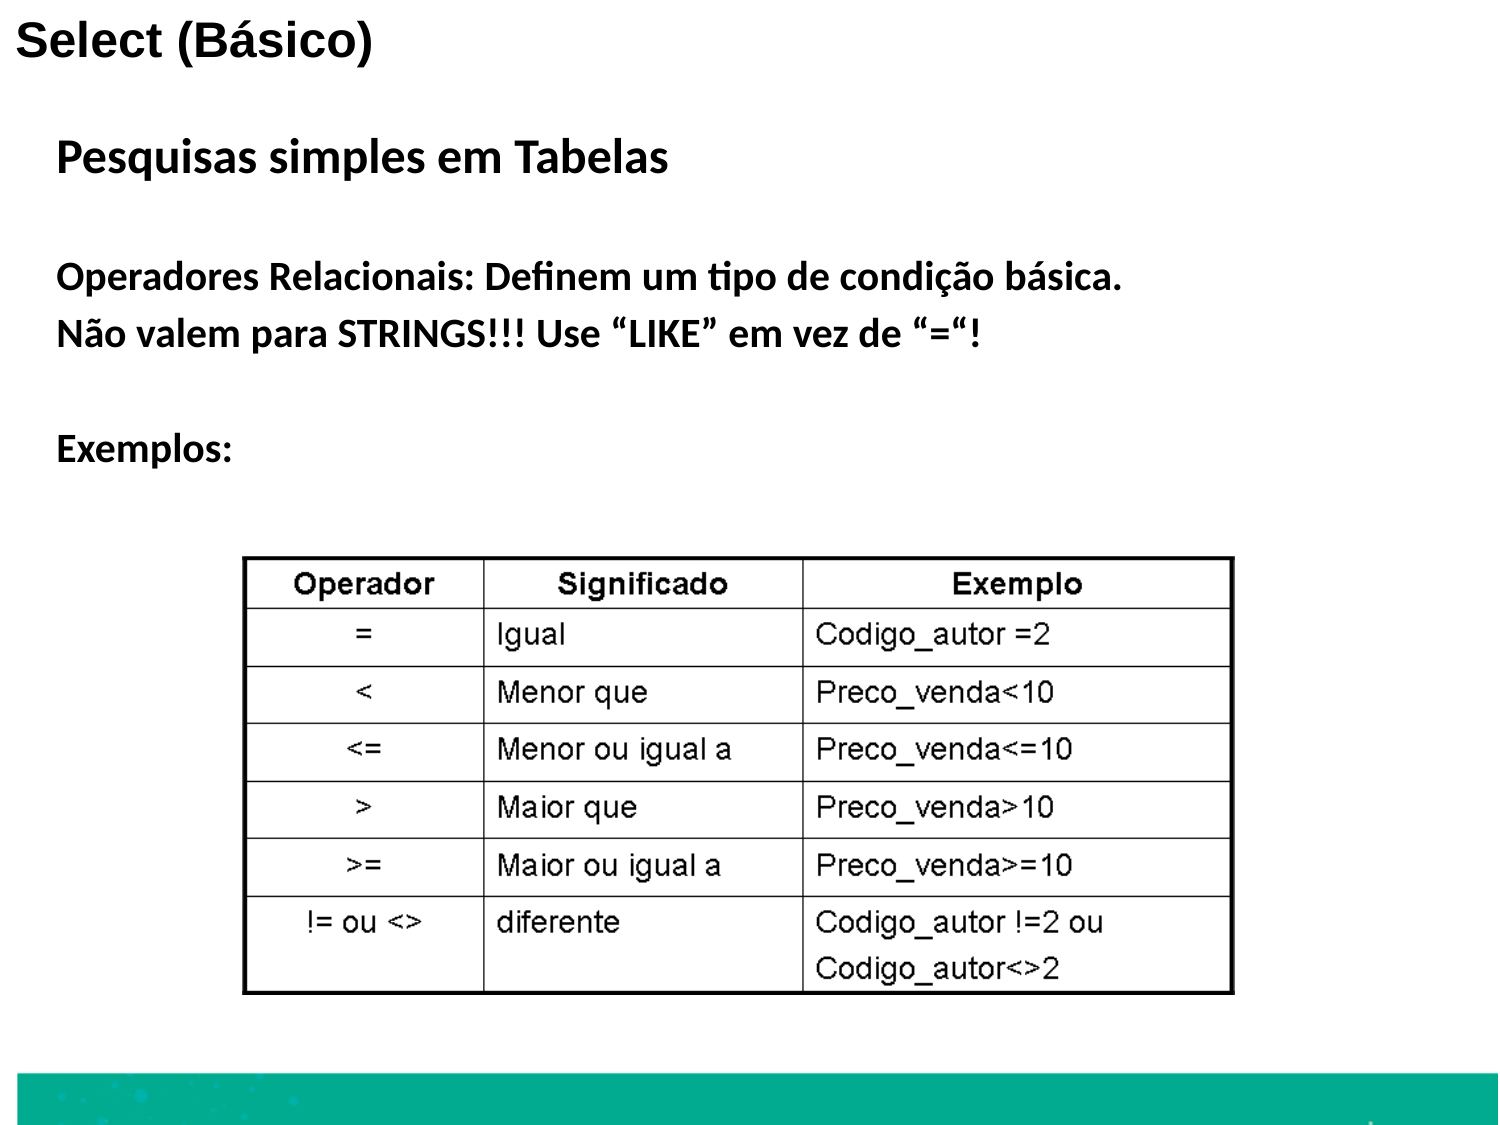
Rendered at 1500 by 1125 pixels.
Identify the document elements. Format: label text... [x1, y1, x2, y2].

picture [2, 0, 1498, 999]
text_box Select (Básico) [0, 0, 775, 75]
picture [2, 1000, 1498, 1125]
list Pesquisas simples em Tabelas Operadores Relacionais: Definem um tipo de condição básica. Não valem para STRINGS!!! Use “LIKE” em vez de “=“! Exemplos: [41, 122, 1376, 423]
